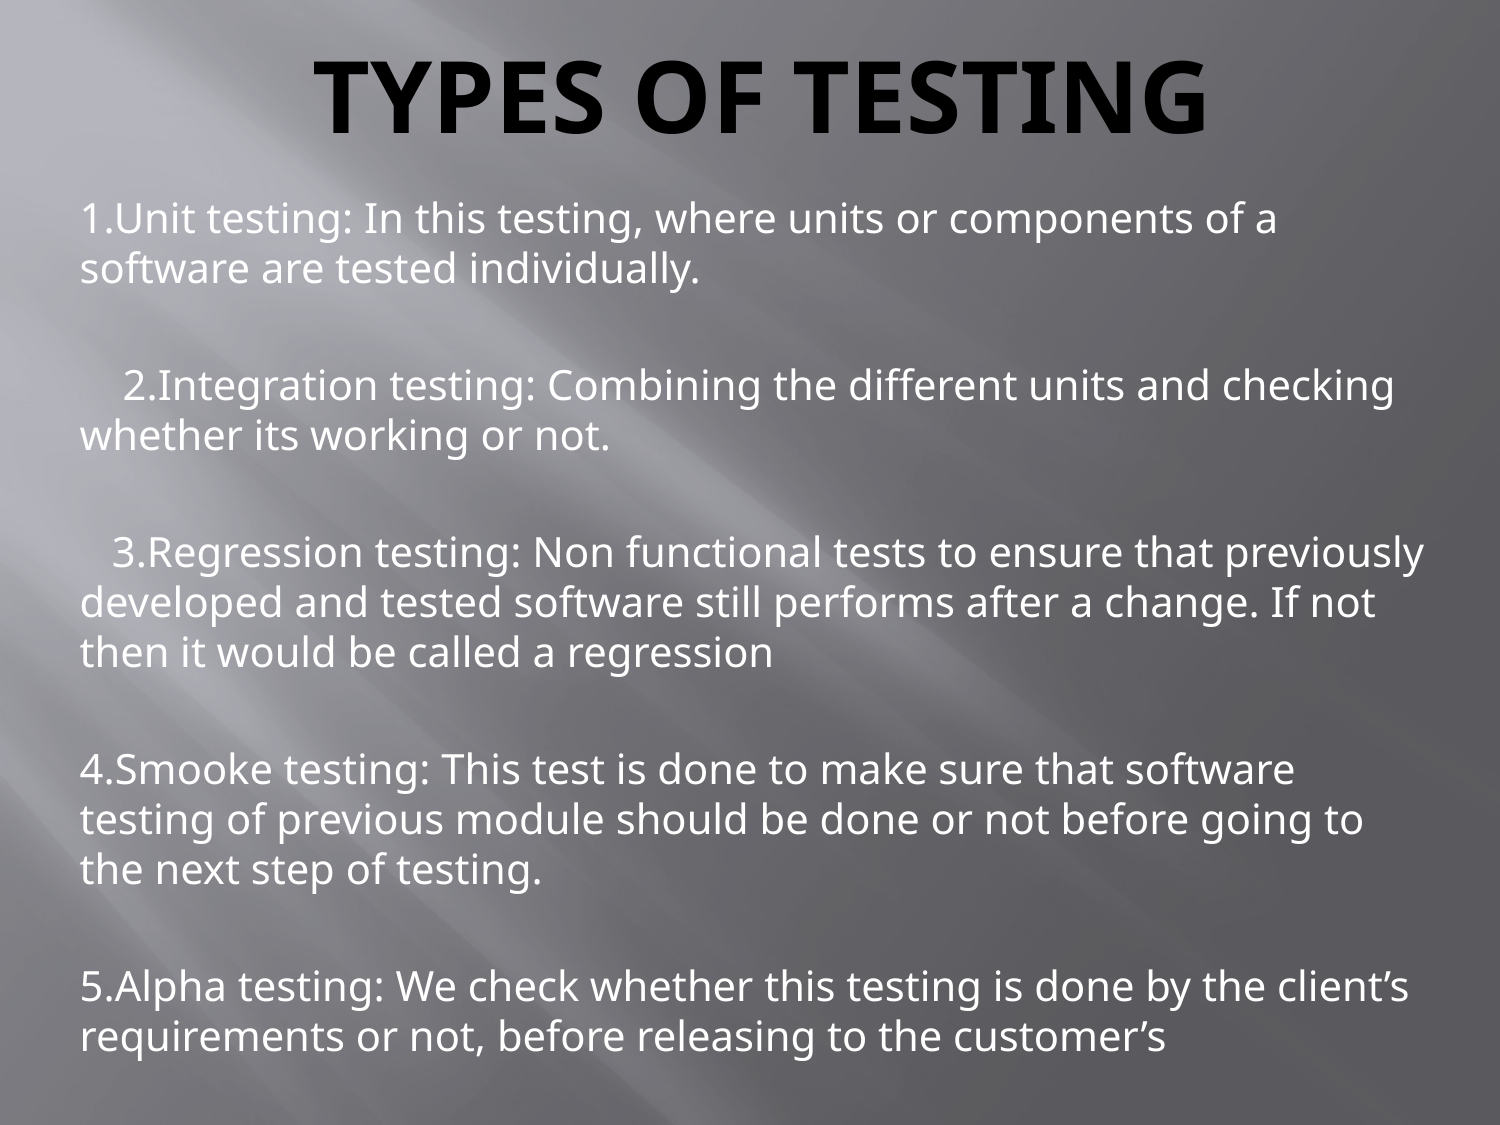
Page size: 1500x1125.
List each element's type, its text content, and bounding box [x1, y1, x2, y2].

title TYPES OF TESTING [112, 0, 1388, 154]
subtitle 1.Unit testing: In this testing, where units or components of a software are tested individually. 2.Integration testing: Combining the different units and checking whether its working or not. 3.Regression testing: Non functional tests to ensure that previously developed and tested software still performs after a change. If not then it would be called a regression 4.Smooke testing: This test is done to make sure that software testing of previous module should be done or not before going to the next step of testing. 5.Alpha testing: We check whether this testing is done by the client’s requirements or not, before releasing to the customer’s [64, 184, 1447, 1083]
